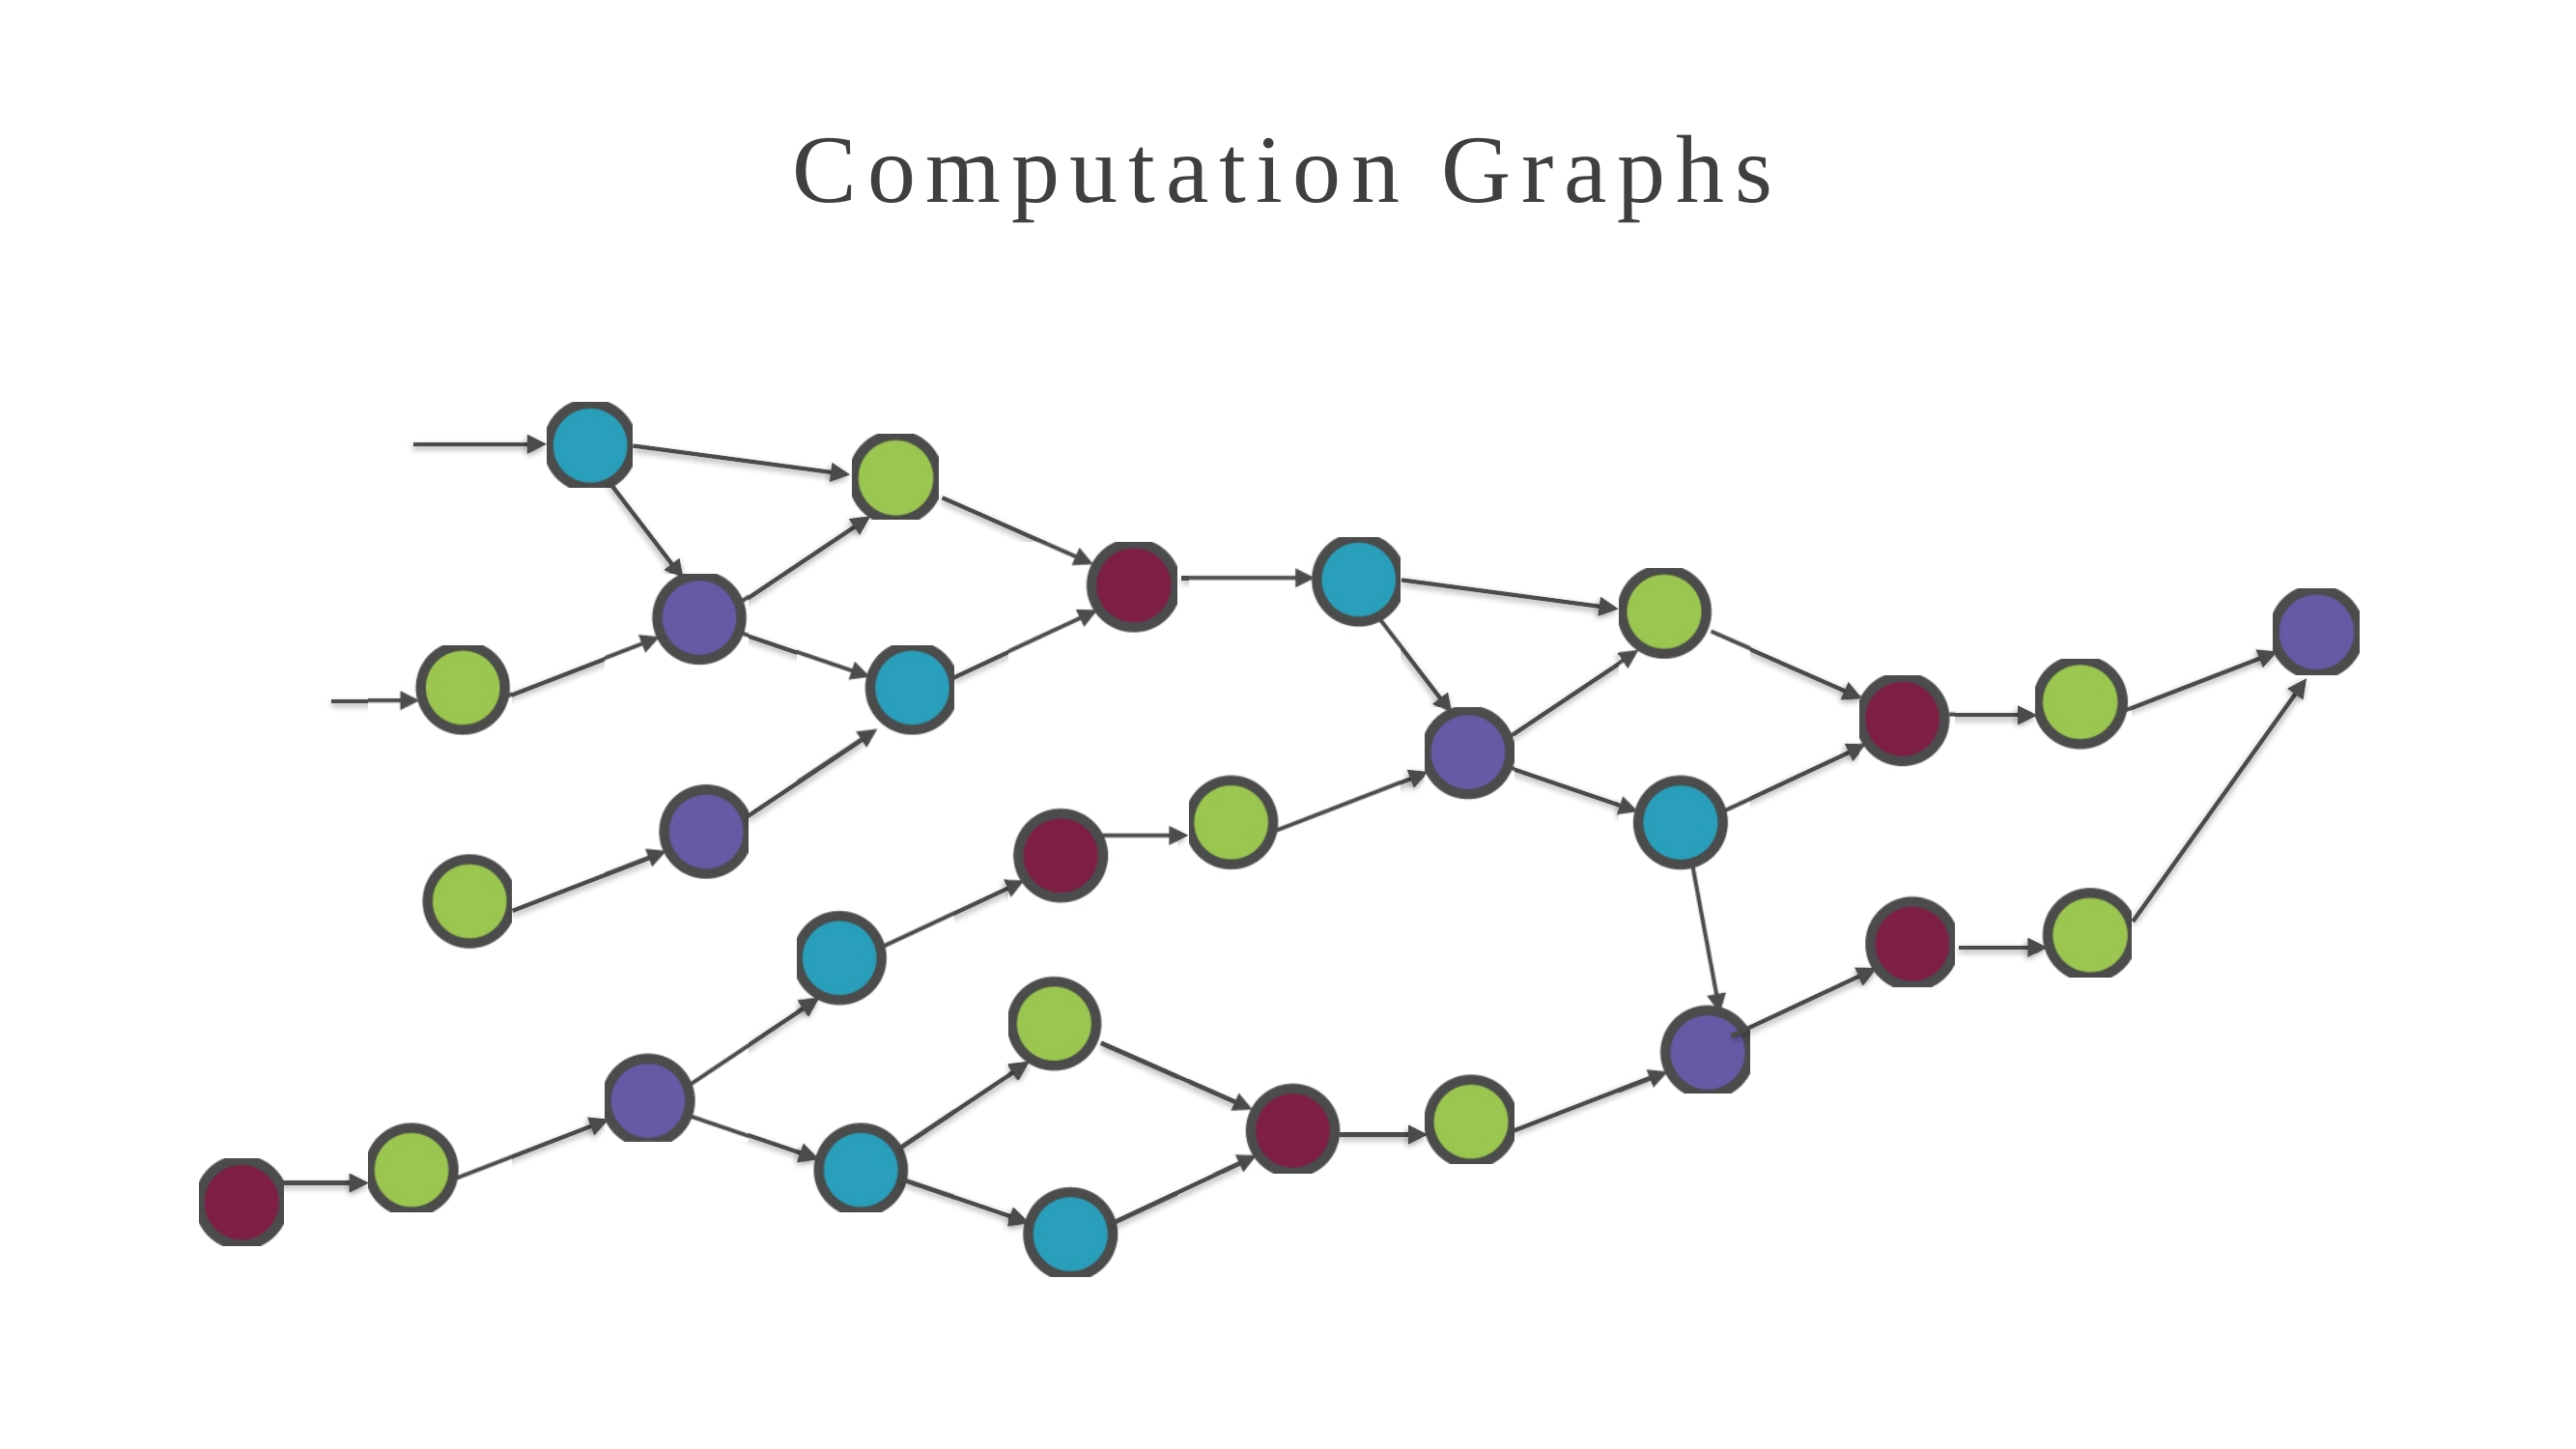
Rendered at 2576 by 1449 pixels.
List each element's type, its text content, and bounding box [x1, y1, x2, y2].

text_box [637, 443, 825, 474]
picture [2273, 588, 2360, 675]
text_box [585, 1115, 599, 1138]
text_box [1404, 578, 1593, 608]
text_box [347, 1171, 362, 1195]
text_box [1596, 594, 1613, 618]
text_box [517, 875, 599, 912]
text_box [957, 890, 1002, 915]
text_box [1406, 1122, 1419, 1147]
text_box [850, 526, 866, 537]
text_box [2253, 647, 2268, 670]
text_box [1430, 690, 1453, 705]
text_box [2025, 935, 2030, 959]
picture [1618, 568, 1750, 1094]
text_box [1518, 768, 1613, 806]
text_box [753, 636, 792, 653]
text_box [753, 784, 791, 815]
text_box [1518, 1090, 1613, 1131]
text_box [288, 1180, 342, 1185]
picture [2035, 659, 2132, 978]
text_box [524, 432, 541, 456]
text_box [1518, 665, 1613, 734]
text_box [753, 529, 849, 598]
text_box [2136, 700, 2292, 922]
text_box [1404, 647, 1440, 696]
text_box [1843, 741, 1854, 764]
picture [198, 1158, 284, 1247]
text_box [957, 1076, 1004, 1113]
picture [547, 402, 634, 489]
picture [1008, 541, 1177, 1277]
text_box [2016, 703, 2030, 727]
text_box [1754, 978, 1852, 1028]
picture [605, 574, 750, 1142]
text_box [617, 497, 671, 561]
text_box [2285, 683, 2308, 702]
text_box [412, 442, 521, 446]
picture [1858, 675, 1955, 987]
text_box [331, 699, 362, 703]
text_box [1754, 648, 1840, 691]
text_box [1754, 753, 1843, 800]
text_box [517, 1127, 584, 1157]
text_box [2136, 660, 2252, 709]
picture [1424, 707, 1514, 1165]
text_box Computation Graphs [792, 105, 1805, 222]
picture [1188, 536, 1401, 1175]
text_box [1959, 713, 2011, 717]
text_box [752, 1134, 791, 1152]
text_box [943, 496, 1043, 540]
text_box [753, 1013, 791, 1045]
text_box [957, 652, 1004, 679]
picture [852, 434, 939, 520]
text_box [662, 555, 685, 573]
text_box [1180, 1182, 1204, 1194]
text_box [1838, 679, 1854, 702]
text_box [517, 659, 599, 696]
text_box [1959, 946, 2021, 950]
picture [367, 645, 513, 1213]
picture [796, 645, 954, 1213]
text_box [957, 1196, 1004, 1216]
text_box [827, 461, 847, 484]
text_box [1404, 767, 1419, 790]
